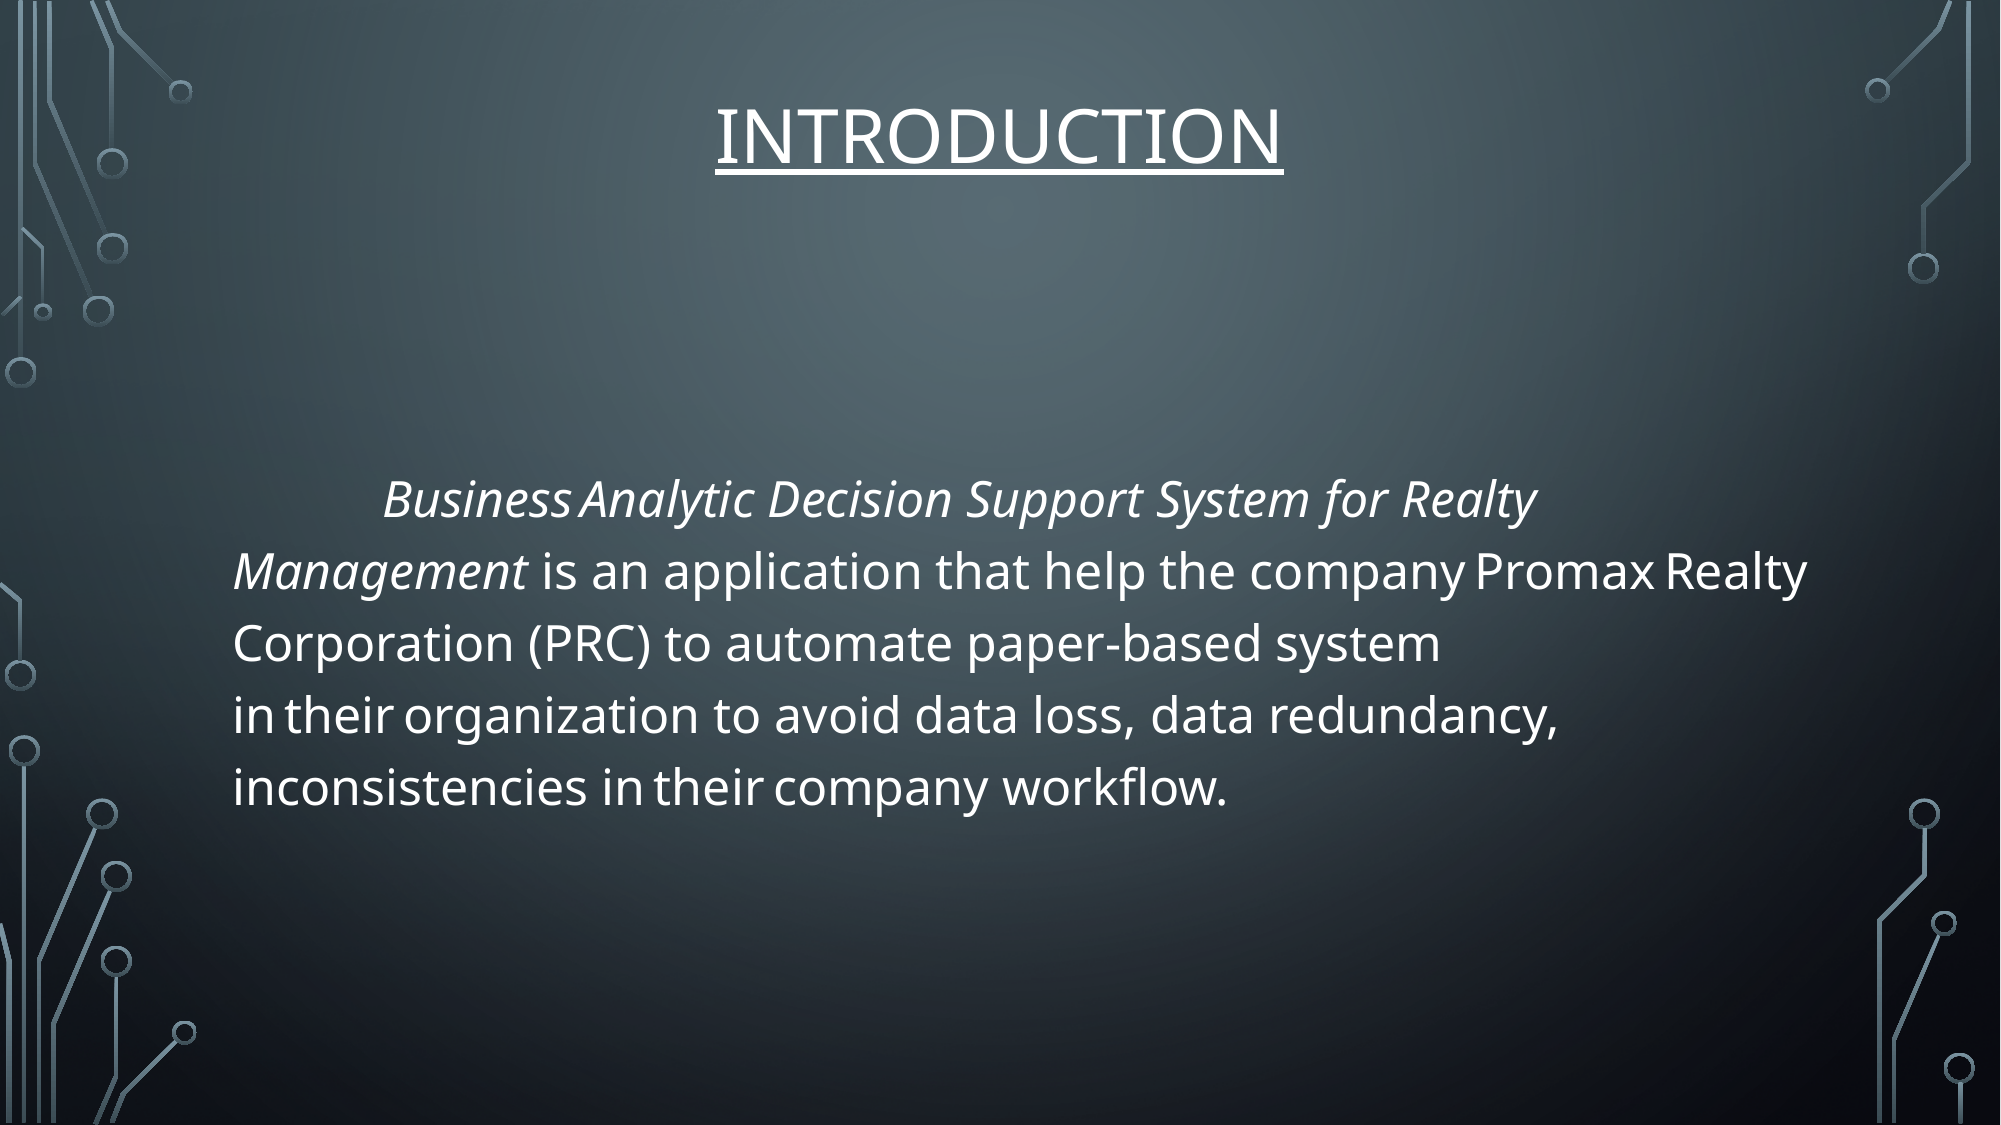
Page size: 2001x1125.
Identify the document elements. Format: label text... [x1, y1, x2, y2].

list Business Analytic Decision Support System for Realty Management is an application that help the company Promax Realty Corporation (PRC) to automate paper-based system in their organization to avoid data loss, data redundancy, inconsistencies in their company workflow. [217, 447, 1843, 1029]
title Introduction [187, 18, 1813, 261]
